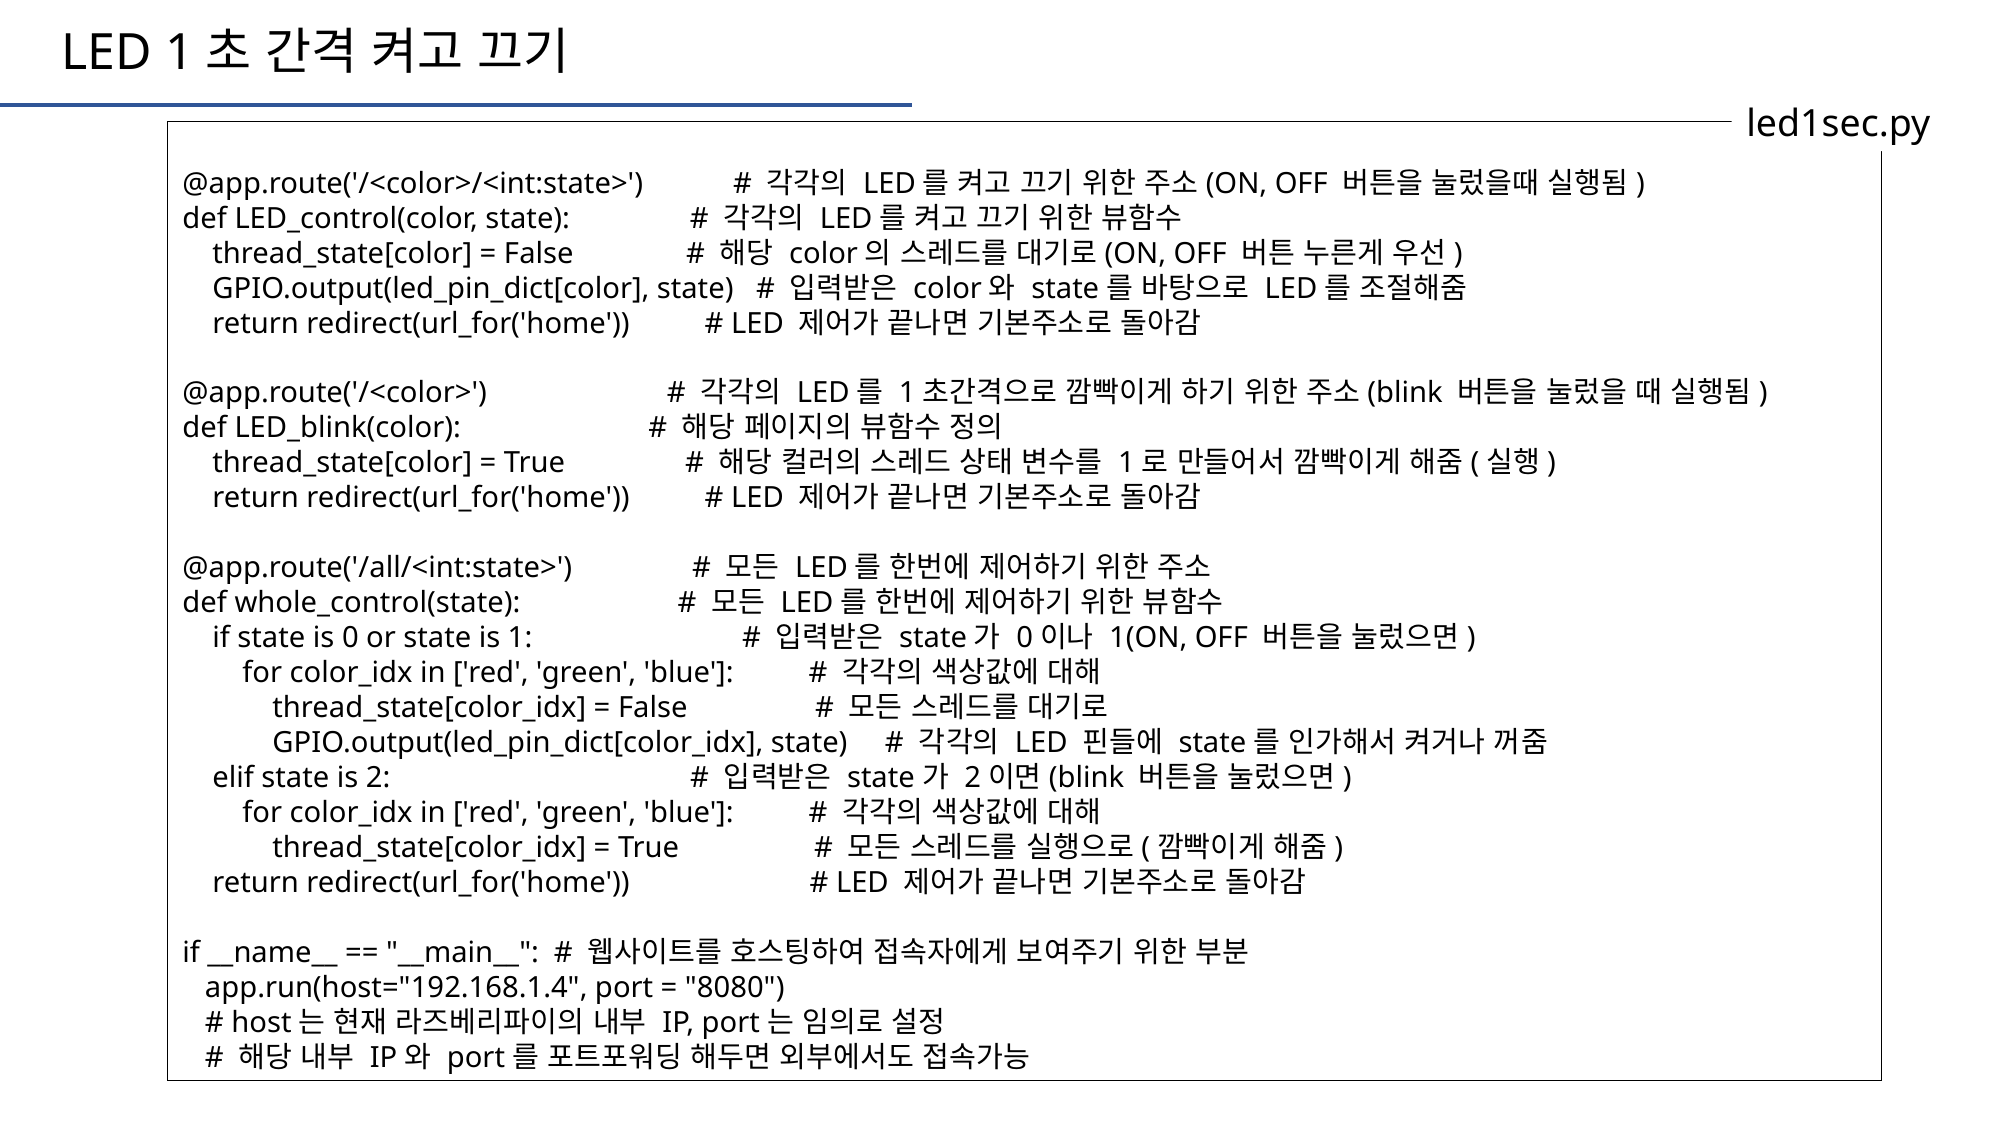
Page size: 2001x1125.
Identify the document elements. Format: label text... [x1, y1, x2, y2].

text_box @app.route('/<color>/<int:state>') # 각각의 LED를 켜고 끄기 위한 주소(ON, OFF 버튼을 눌렀을때 실행됨) def LED_control(color, state): # 각각의 LED를 켜고 끄기 위한 뷰함수 thread_state[color] = False # 해당 color의 스레드를 대기로(ON, OFF 버튼 누른게 우선) GPIO.output(led_pin_dict[color], state) # 입력받은 color와 state를 바탕으로 LED를 조절해줌 return redirect(url_for('home')) # LED 제어가 끝나면 기본주소로 돌아감 @app.route('/<color>') # 각각의 LED를 1초간격으로 깜빡이게 하기 위한 주소(blink 버튼을 눌렀을 때 실행됨) def LED_blink(color): # 해당 페이지의 뷰함수 정의 thread_state[color] = True # 해당 컬러의 스레드 상태 변수를 1로 만들어서 깜빡이게 해줌(실행) return redirect(url_for('home')) # LED 제어가 끝나면 기본주소로 돌아감 @app.route('/all/<int:state>') # 모든 LED를 한번에 제어하기 위한 주소 def whole_control(state): # 모든 LED를 한번에 제어하기 위한 뷰함수 if state is 0 or state is 1: # 입력받은 state가 0이나 1(ON, OFF 버튼을 눌렀으면) for color_idx in ['red', 'green', 'blue']: # 각각의 색상값에 대해 thread_state[color_idx] = False # 모든 스레드를 대기로 GPIO.output(led_pin_dict[color_idx], state) # 각각의 LED 핀들에 state를 인가해서 켜거나 꺼줌 elif state is 2: # 입력받은 state가 2이면(blink 버튼을 눌렀으면) for color_idx in ['red', 'green', 'blue']: # 각각의 색상값에 대해 thread_state[color_idx] = True # 모든 스레드를 실행으로(깜빡이게 해줌) return redirect(url_for('home')) # LED 제어가 끝나면 기본주소로 돌아감 if __name__ == "__main__": # 웹사이트를 호스팅하여 접속자에게 보여주기 위한 부분 app.run(host="192.168.1.4", port = "8080") # host는 현재 라즈베리파이의 내부 IP, port는 임의로 설정 # 해당 내부 IP와 port를 포트포워딩 해두면 외부에서도 접속가능 [167, 121, 1882, 1081]
text_box led1sec.py [1731, 91, 1977, 152]
text_box LED 1초 간격 켜고 끄기 [46, 12, 585, 88]
